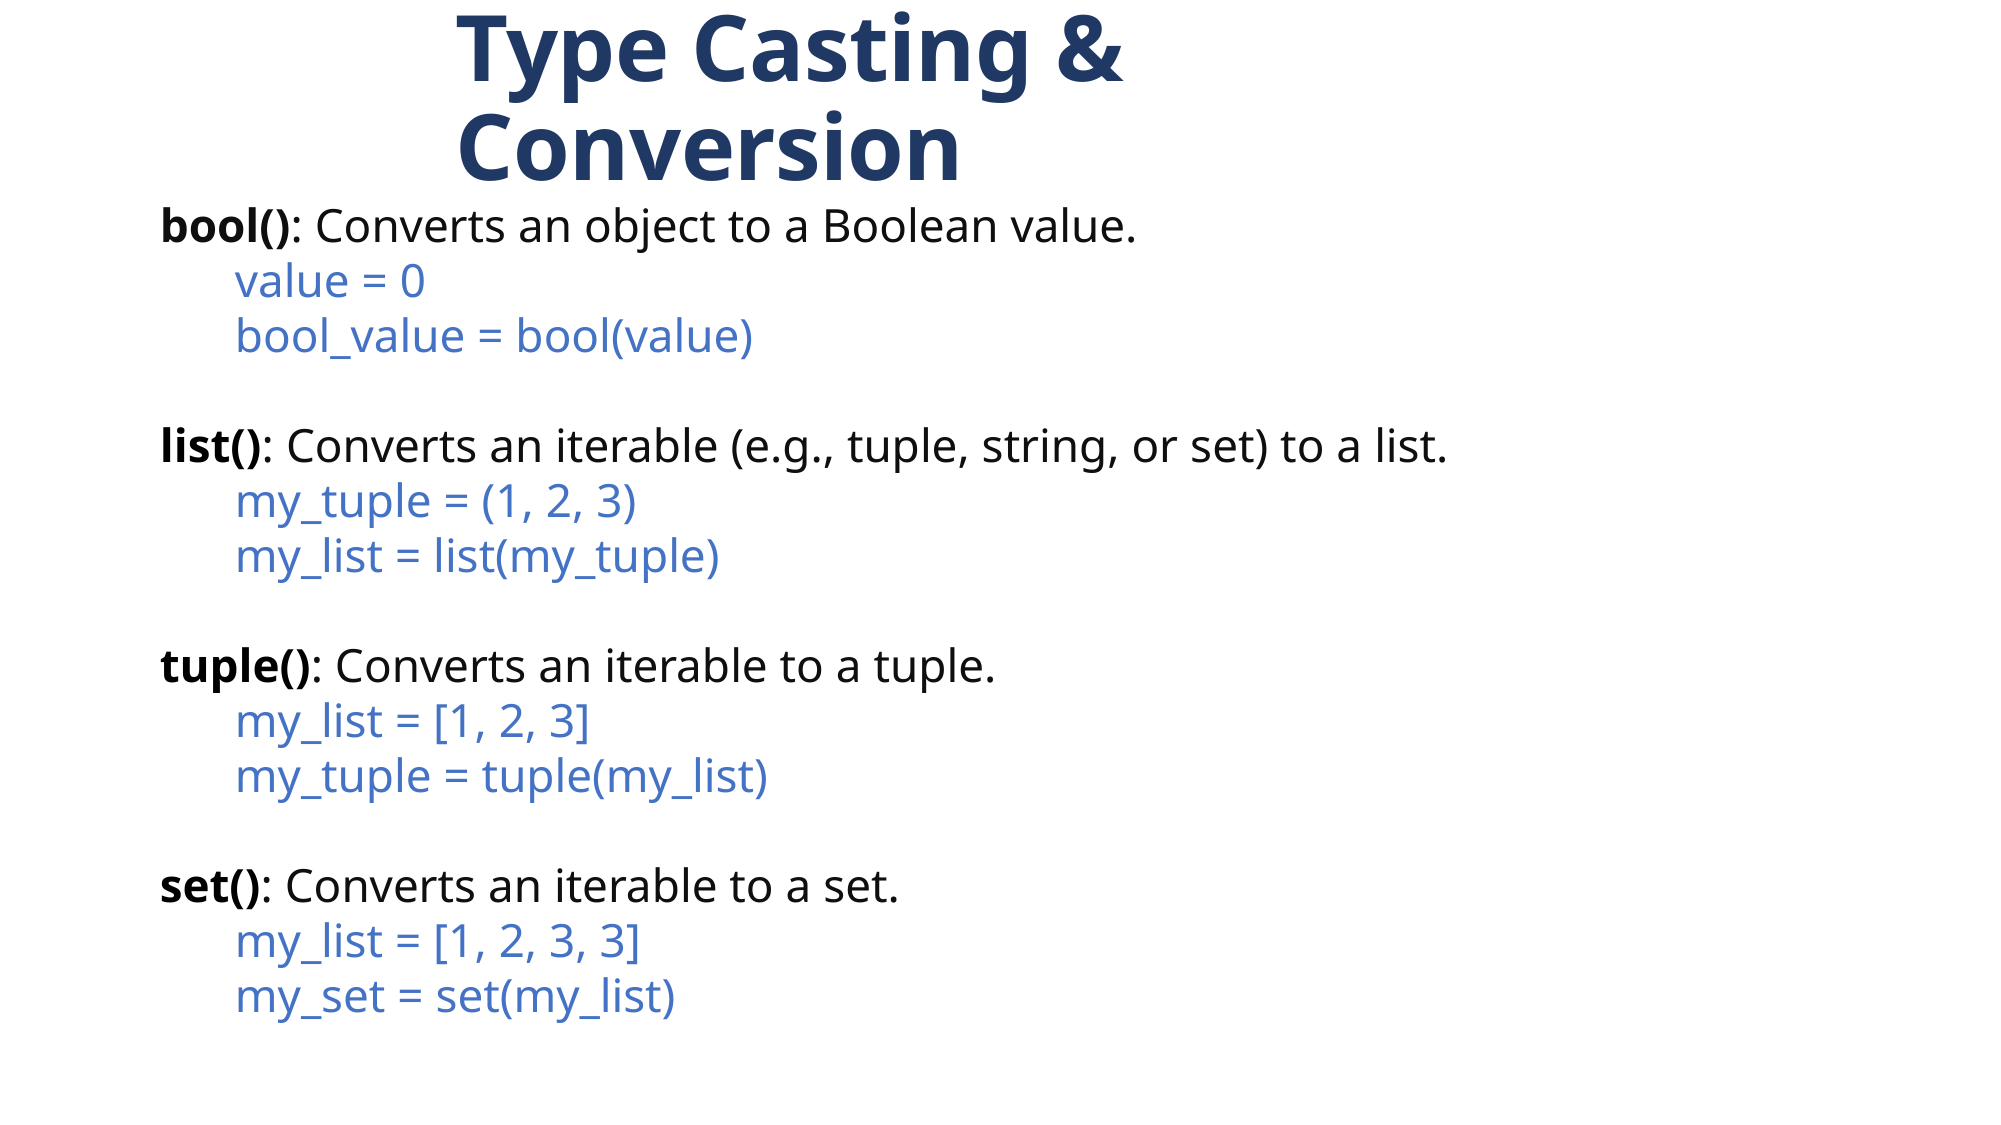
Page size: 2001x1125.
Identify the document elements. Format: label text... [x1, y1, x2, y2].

text_box Type Casting & Conversion [453, 0, 1614, 201]
text_box bool(): Converts an object to a Boolean value. value = 0 bool_value = bool(value) list(): Converts an iterable (e.g., tuple, string, or set) to a list. my_tuple = (1, 2, 3) my_list = list(my_tuple) tuple(): Converts an iterable to a tuple. my_list = [1, 2, 3] my_tuple = tuple(my_list) set(): Converts an iterable to a set. my_list = [1, 2, 3, 3] my_set = set(my_list) [70, 189, 1949, 1085]
